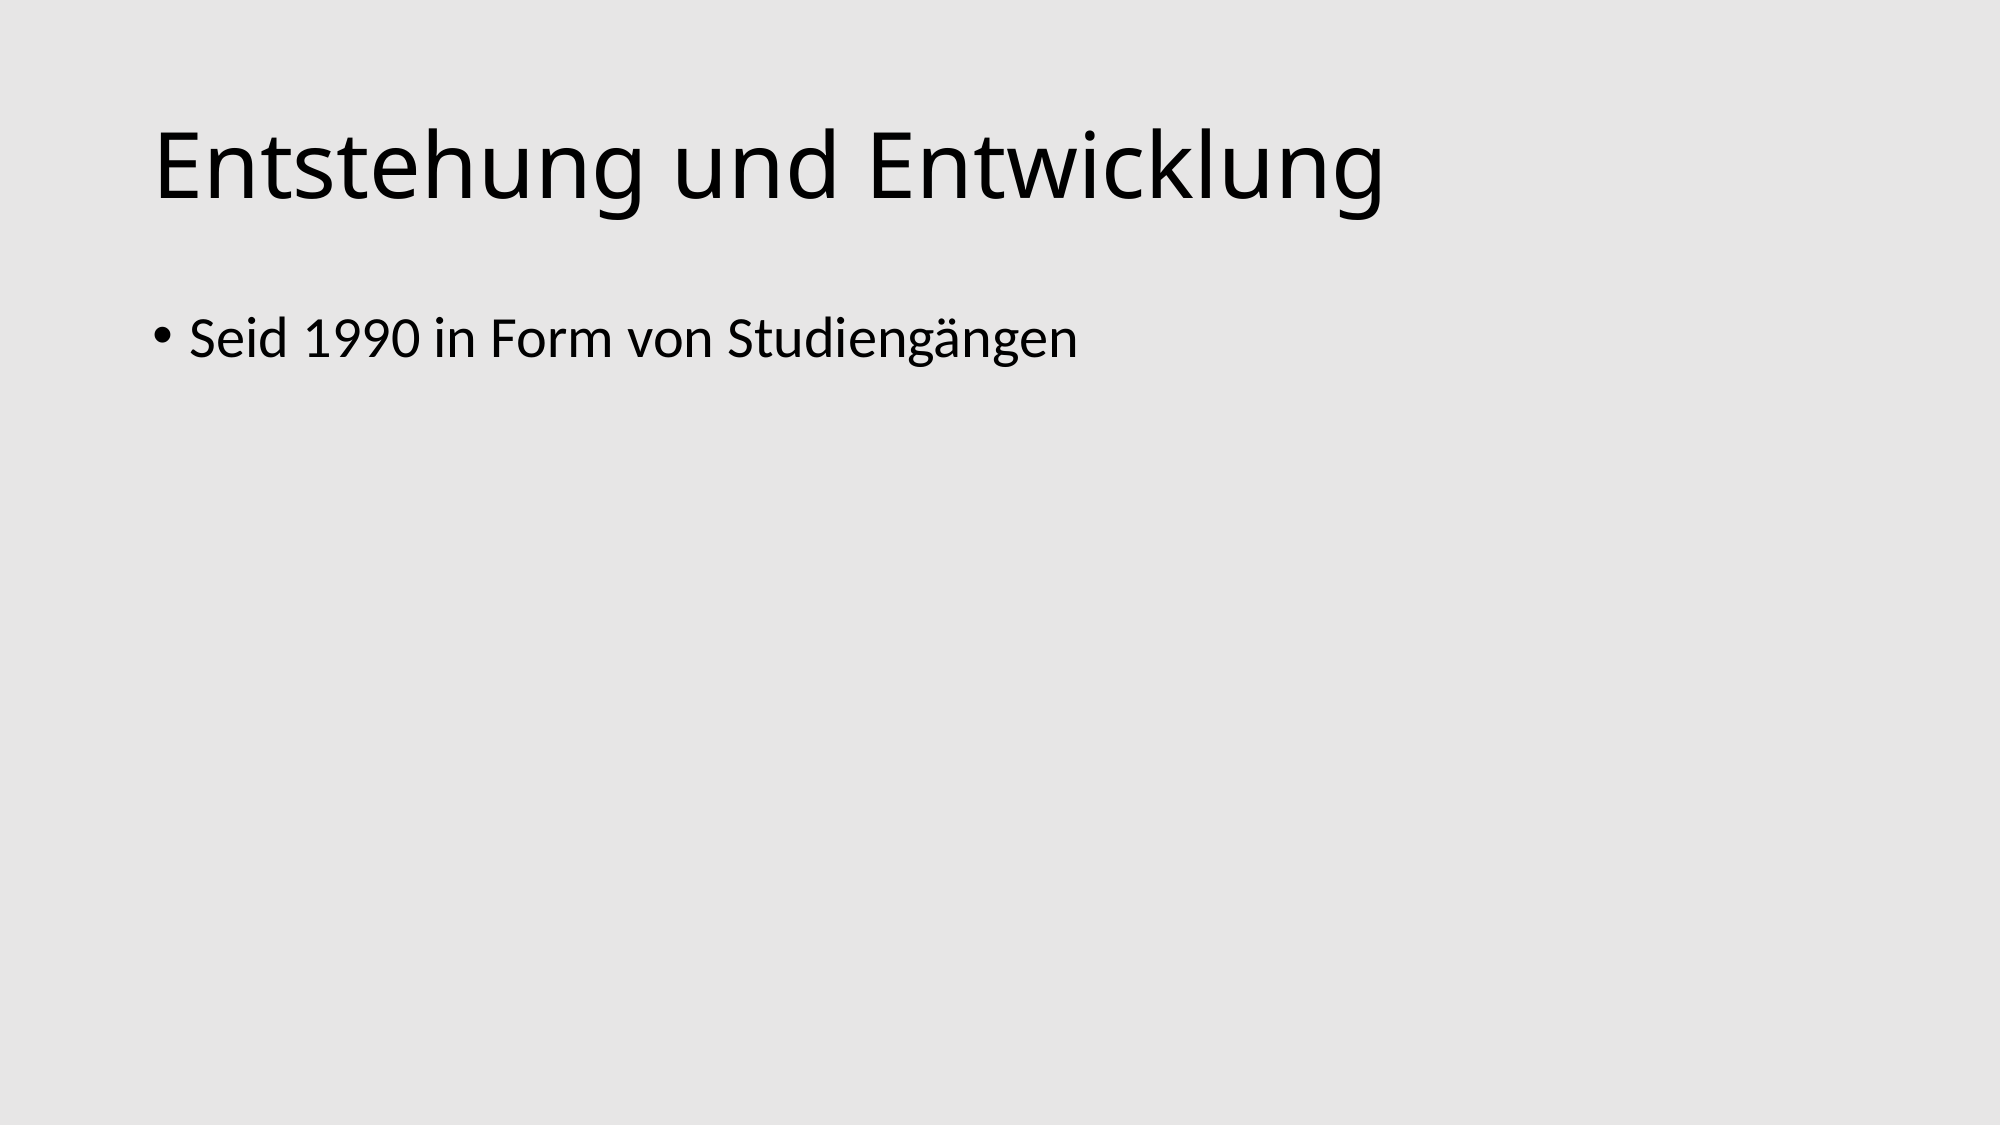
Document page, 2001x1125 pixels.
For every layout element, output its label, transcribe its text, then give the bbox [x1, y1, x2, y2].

list Seid 1990 in Form von Studiengängen [137, 299, 1863, 1014]
title Entstehung und Entwicklung [137, 59, 1863, 278]
